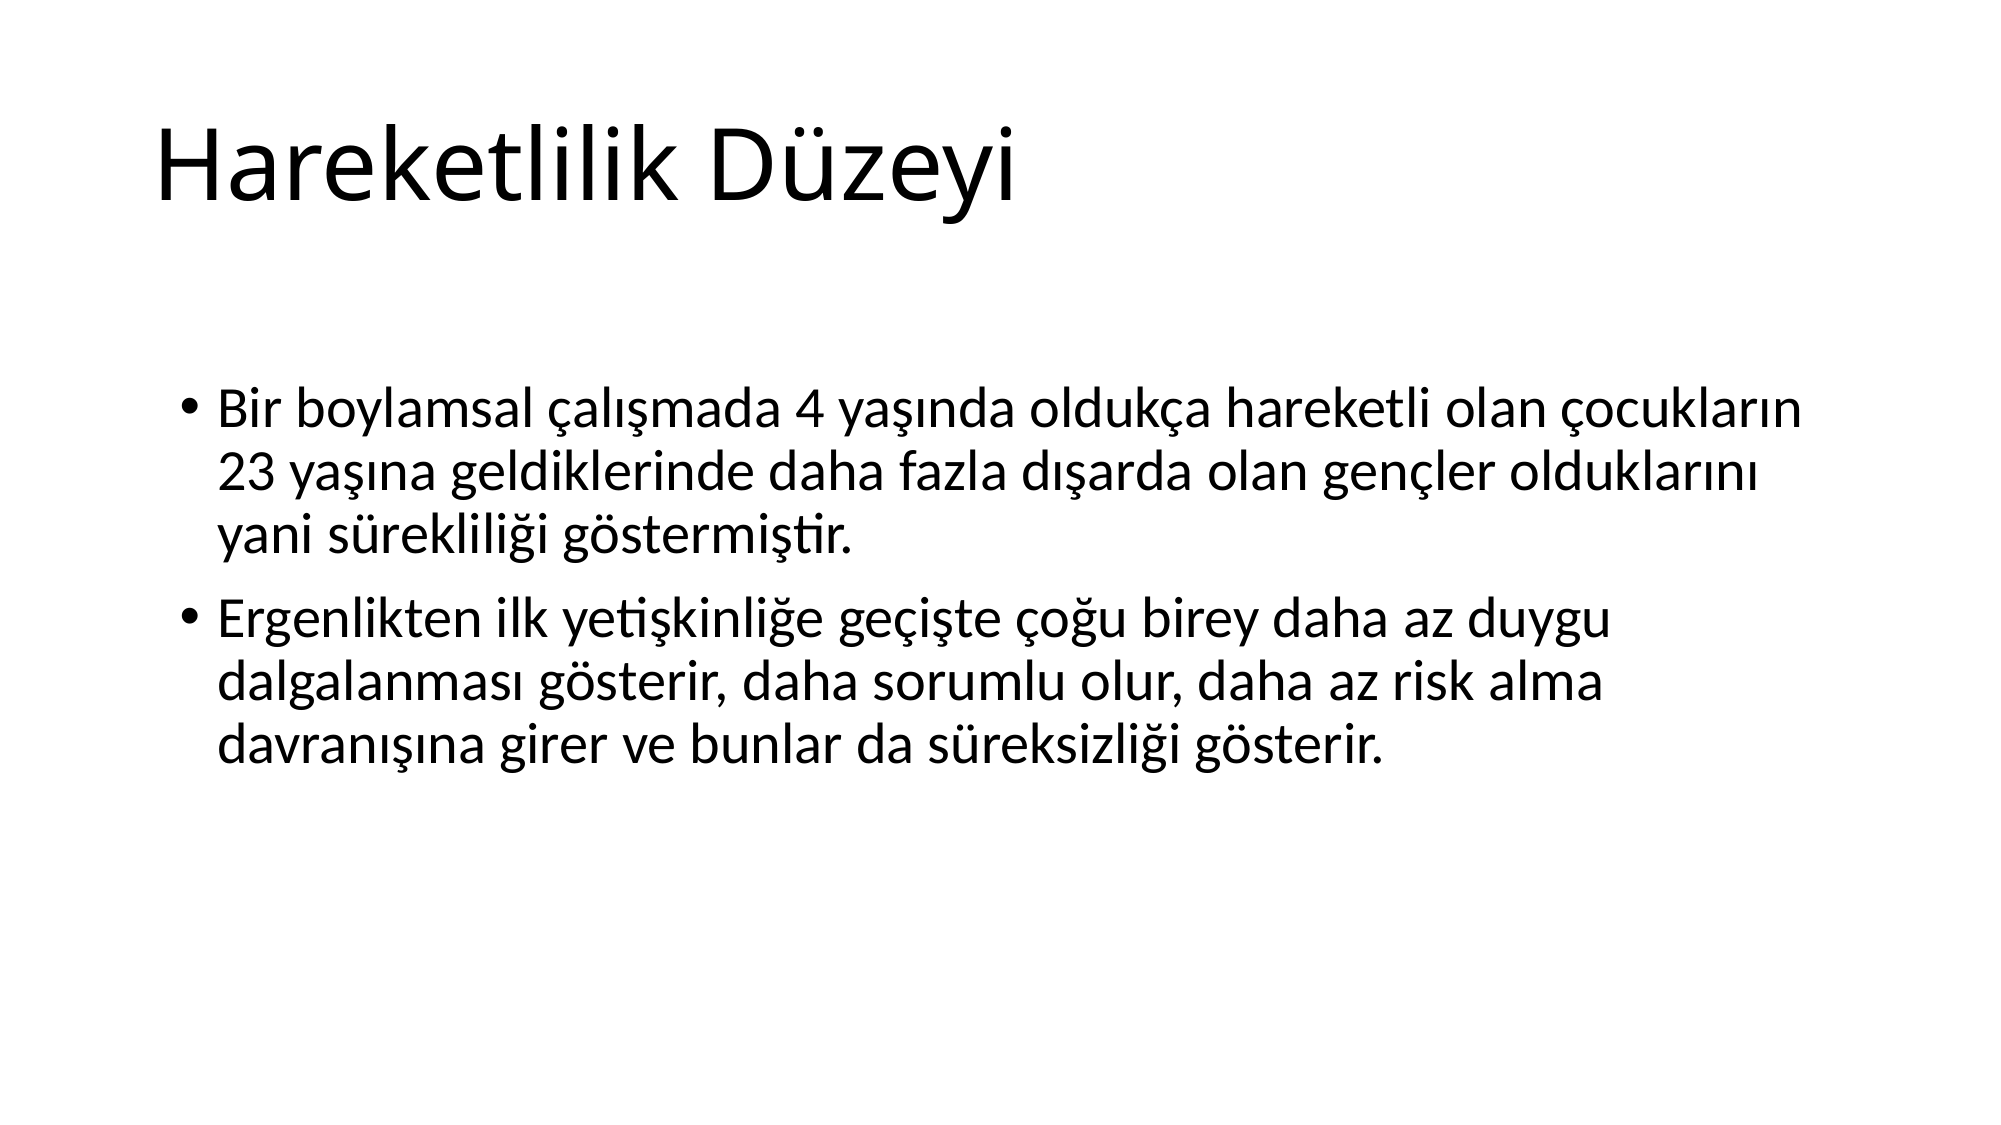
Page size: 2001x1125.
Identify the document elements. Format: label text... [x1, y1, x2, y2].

list Bir boylamsal çalışmada 4 yaşında oldukça hareketli olan çocukların 23 yaşına geldiklerinde daha fazla dışarda olan gençler olduklarını yani sürekliliği göstermiştir. Ergenlikten ilk yetişkinliğe geçişte çoğu birey daha az duygu dalgalanması gösterir, daha sorumlu olur, daha az risk alma davranışına girer ve bunlar da süreksizliği gösterir. [164, 369, 1840, 975]
title Hareketlilik Düzeyi [137, 59, 1863, 278]
